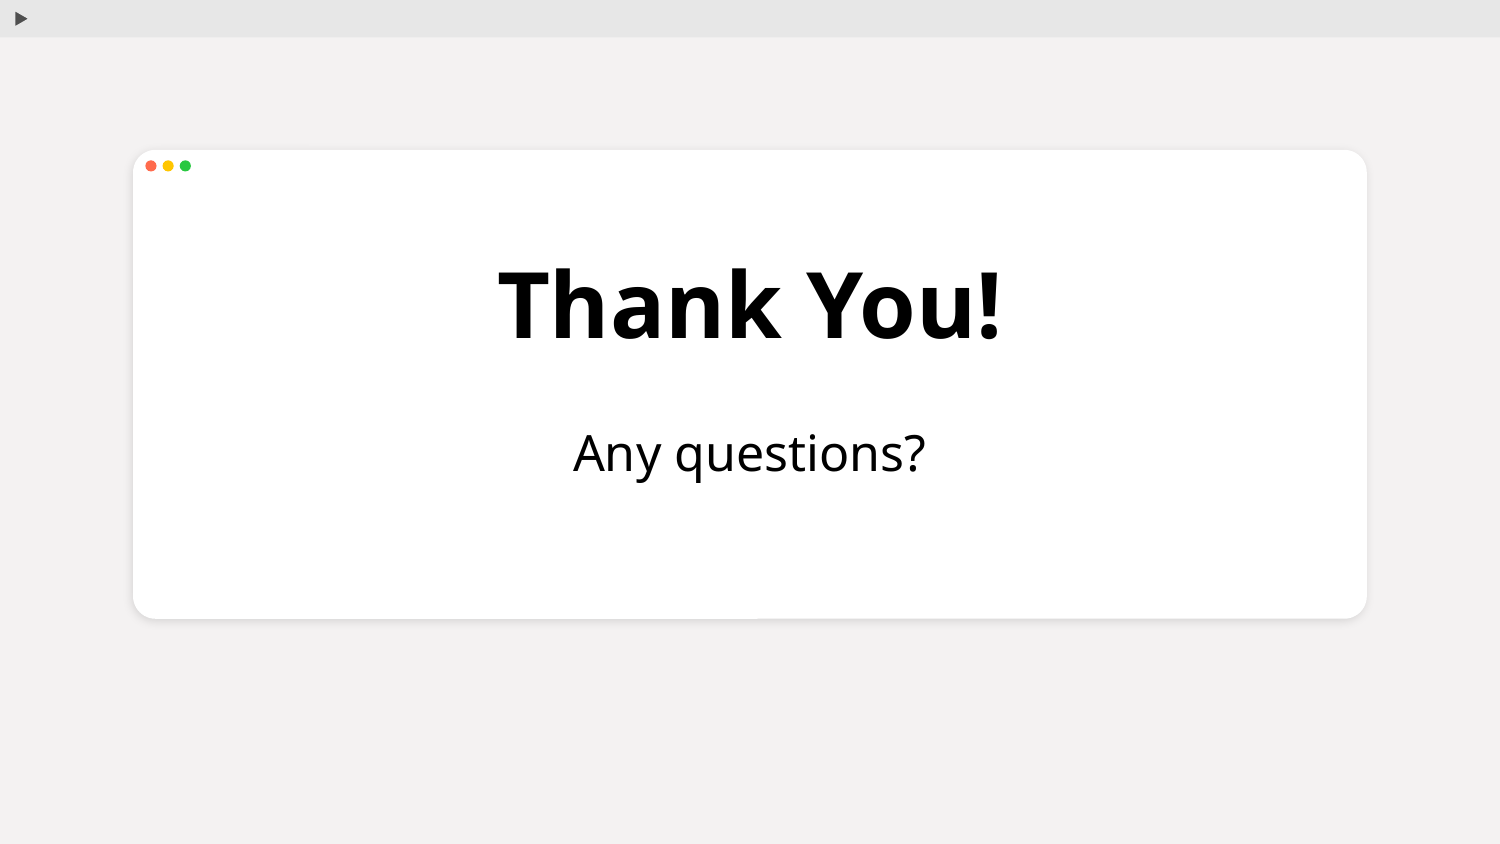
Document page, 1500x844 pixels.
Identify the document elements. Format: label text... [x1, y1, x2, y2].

text_box [179, 160, 191, 172]
text_box [133, 149, 1367, 619]
text_box Thank You! [316, 218, 1184, 368]
text_box Any questions? [316, 368, 1184, 536]
text_box [145, 160, 157, 172]
text_box [162, 160, 174, 172]
